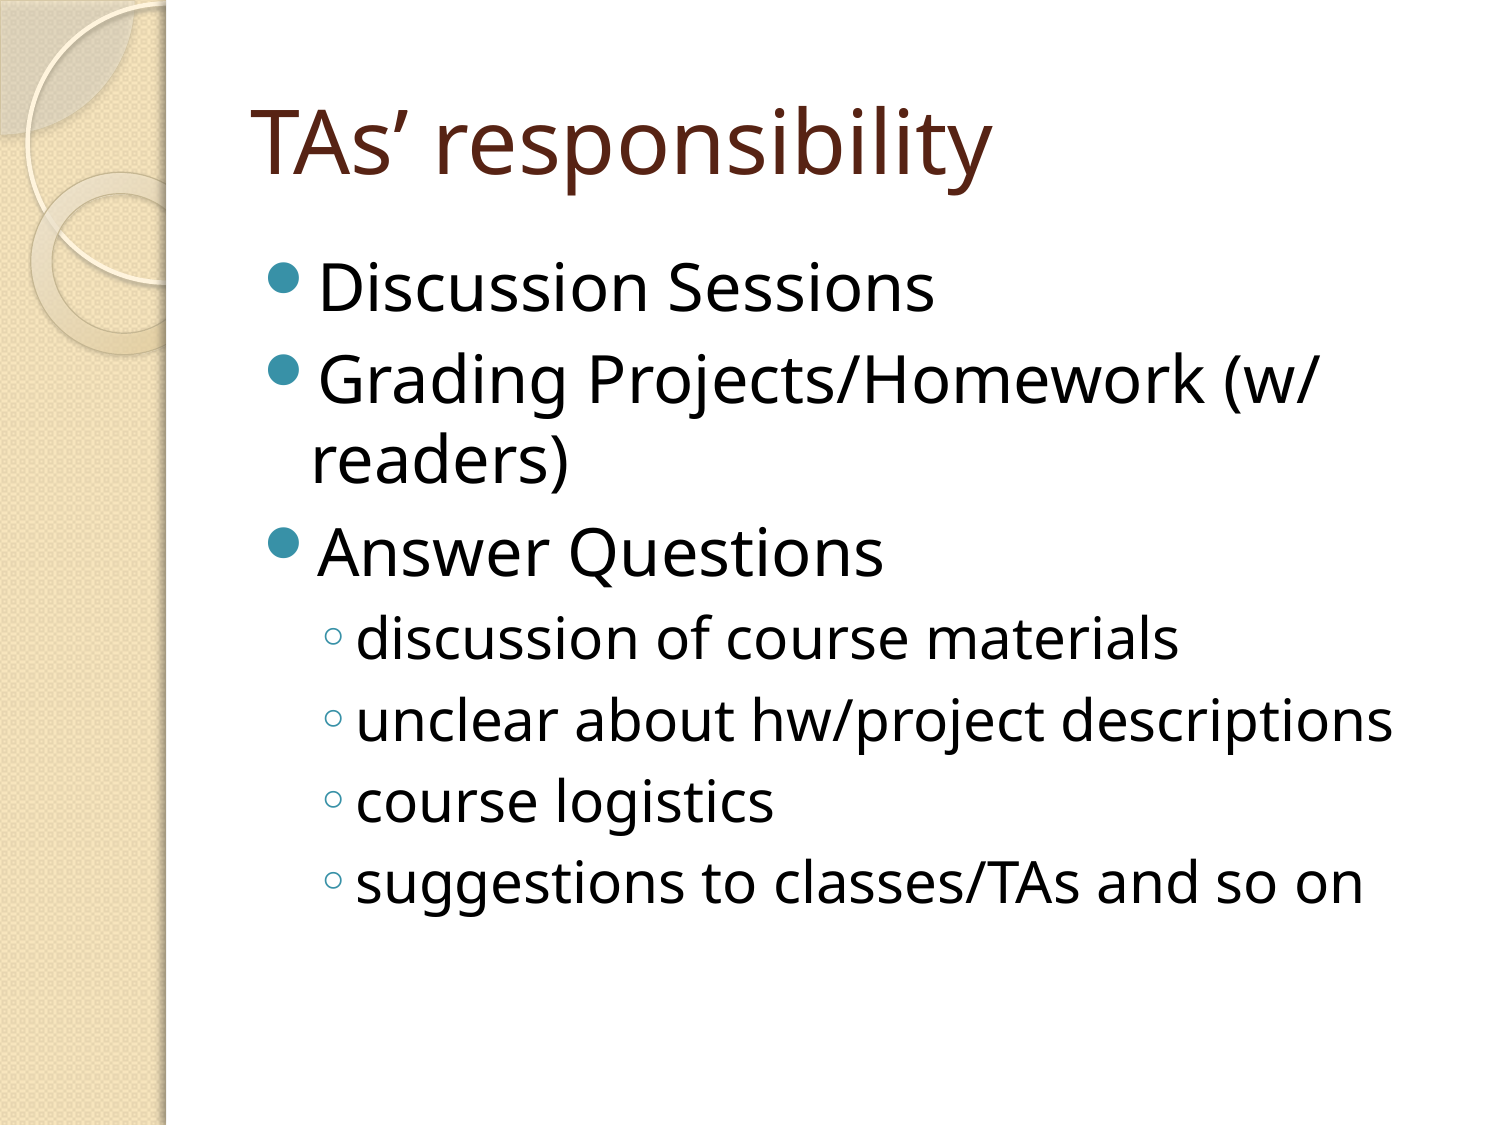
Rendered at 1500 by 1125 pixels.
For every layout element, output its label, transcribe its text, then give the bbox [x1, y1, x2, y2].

title TAs’ responsibility [235, 45, 1466, 233]
list Discussion Sessions Grading Projects/Homework (w/ readers) Answer Questions discussion of course materials unclear about hw/project descriptions course logistics suggestions to classes/TAs and so on [235, 237, 1466, 1025]
